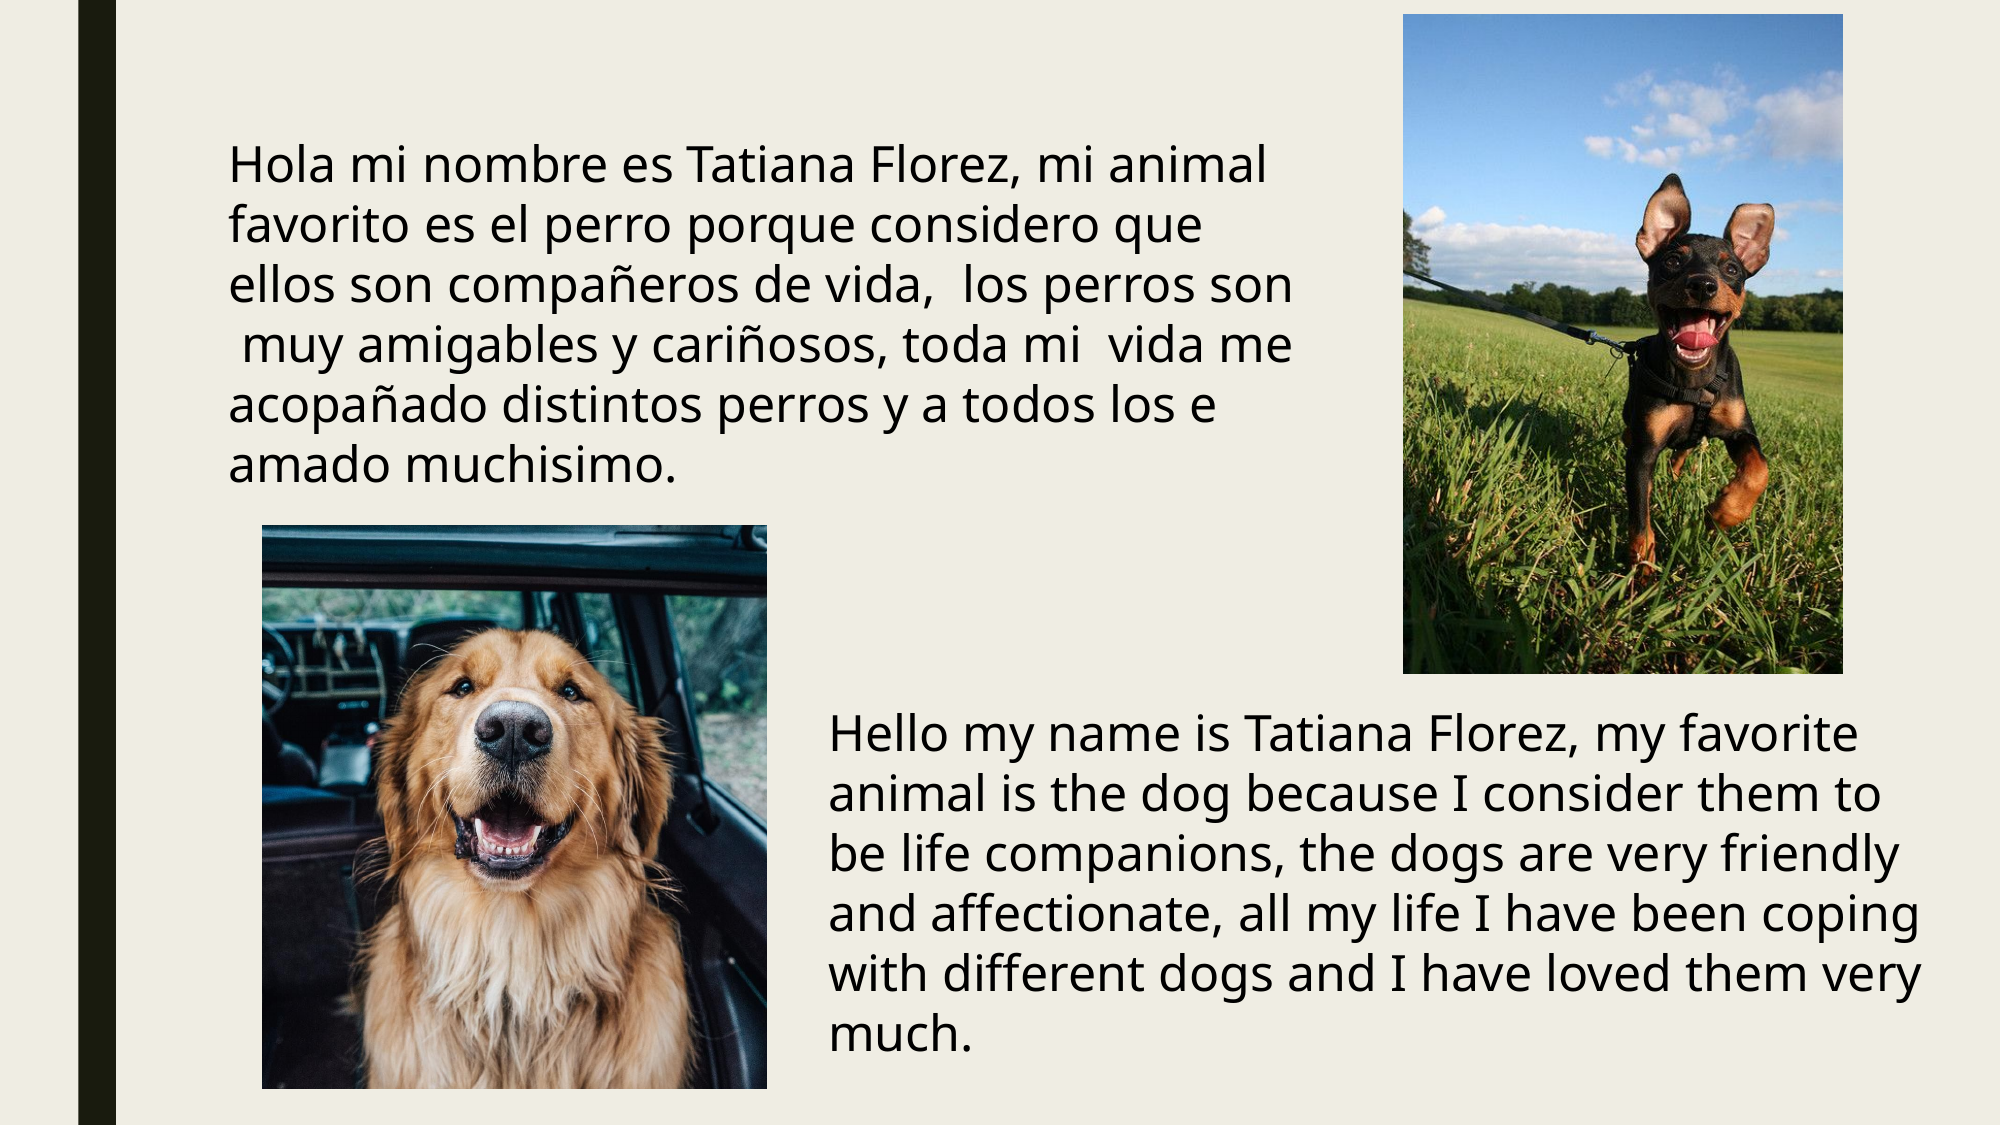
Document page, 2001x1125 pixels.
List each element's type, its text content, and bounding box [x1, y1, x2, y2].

text_box Hello my name is Tatiana Florez, my favorite animal is the dog because I consider them to be life companions, the dogs are very friendly and affectionate, all my life I have been coping with different dogs and I have loved them very much. [813, 694, 1947, 1069]
picture [262, 525, 767, 1089]
text_box Hola mi nombre es Tatiana Florez, mi animal favorito es el perro porque considero que ellos son compañeros de vida, los perros son muy amigables y cariñosos, toda mi vida me acopañado distintos perros y a todos los e amado muchisimo. [213, 124, 1314, 500]
picture [1403, 14, 1843, 674]
